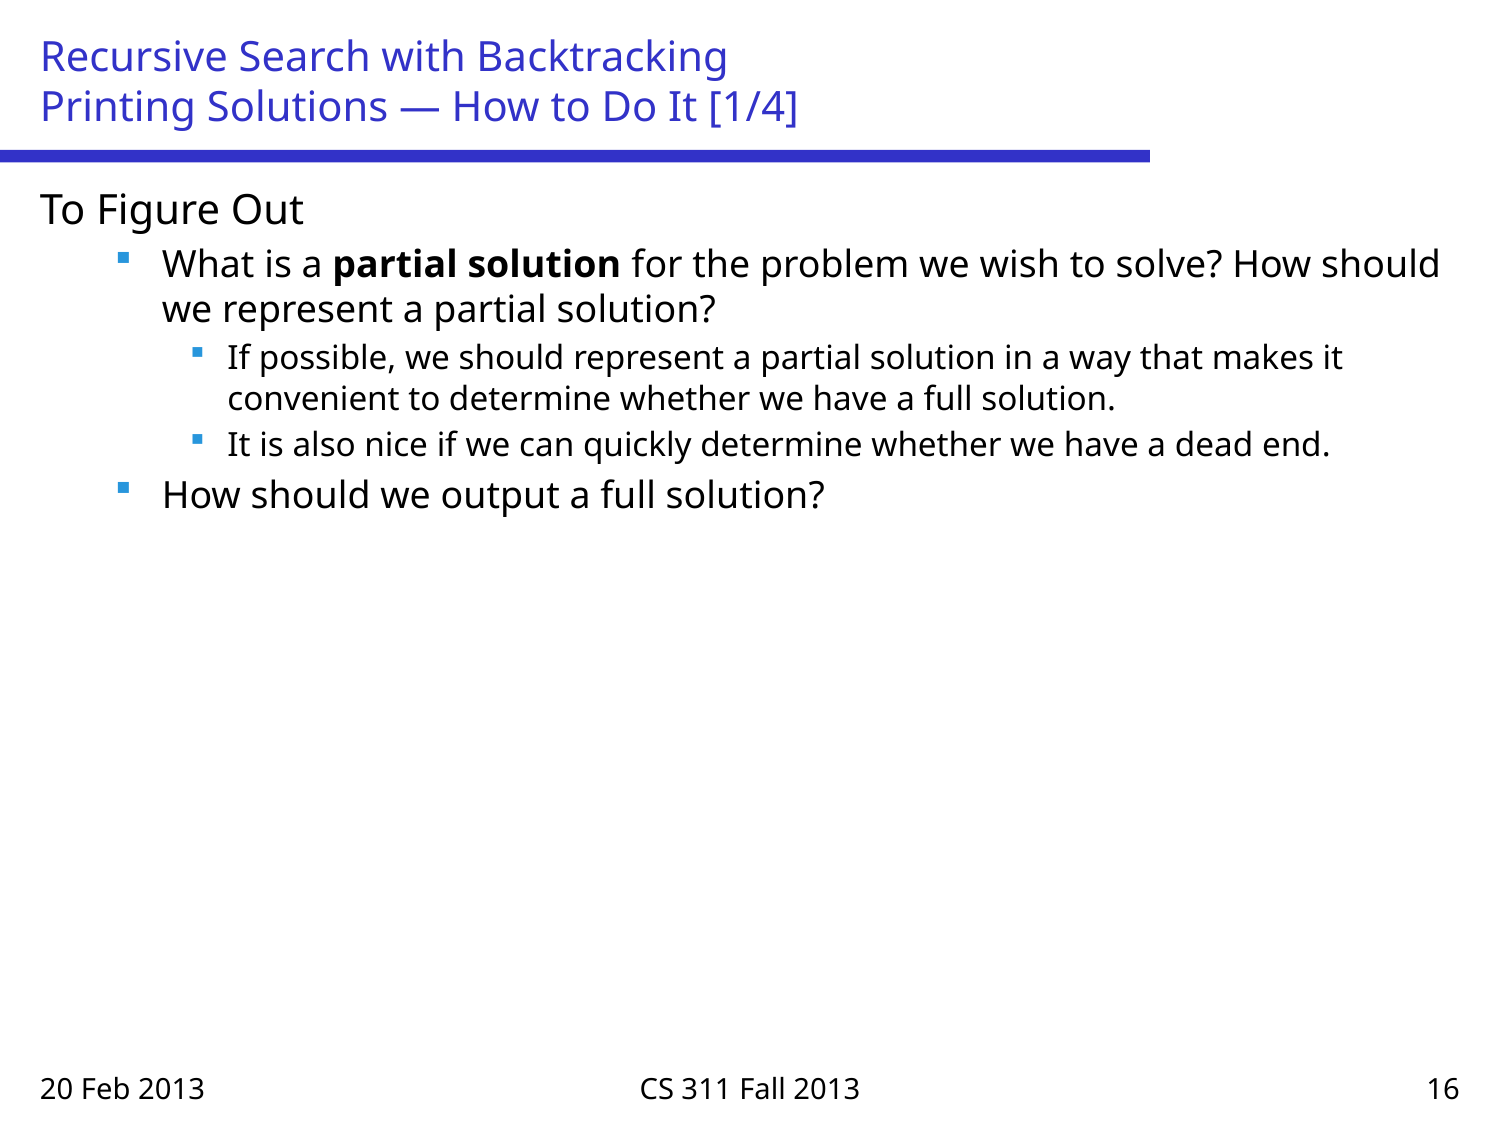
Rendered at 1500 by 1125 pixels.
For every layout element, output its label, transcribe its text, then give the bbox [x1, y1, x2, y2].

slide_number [24, 1062, 375, 1113]
footer CS 311 Fall 2013 [387, 1062, 1113, 1113]
slide_number 16 [1125, 1062, 1475, 1113]
list To Figure Out What is a partial solution for the problem we wish to solve? How should we represent a partial solution? If possible, we should represent a partial solution in a way that makes it convenient to determine whether we have a full solution. It is also nice if we can quickly determine whether we have a dead end. How should we output a full solution? [24, 174, 1475, 1050]
title Recursive Search with Backtracking Printing Solutions — How to Do It [1/4] [24, 24, 1475, 138]
